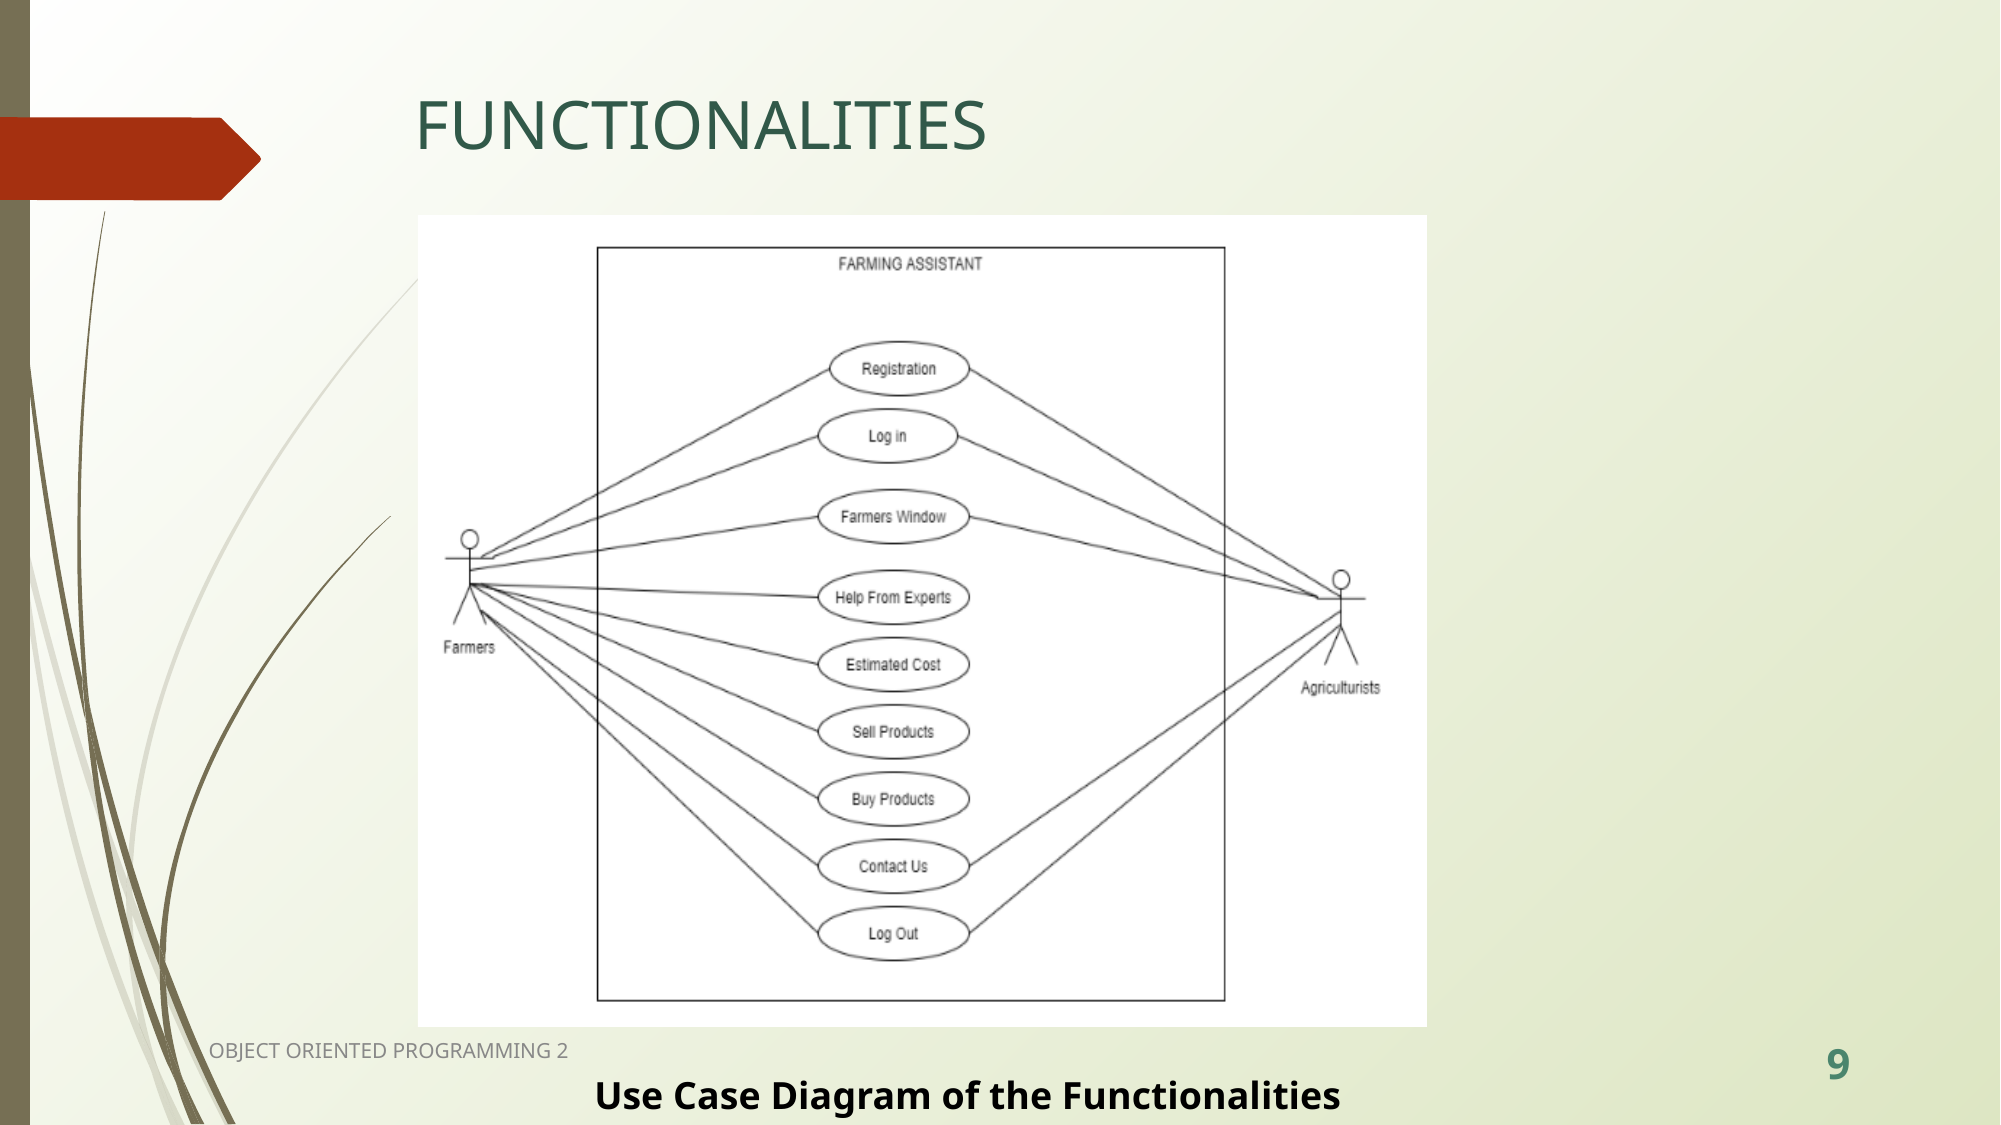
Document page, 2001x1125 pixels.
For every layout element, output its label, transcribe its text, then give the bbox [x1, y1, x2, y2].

slide_number ‹#› [1737, 1036, 1866, 1097]
footer OBJECT ORIENTED PROGRAMMING 2 [193, 1020, 1444, 1080]
picture [417, 214, 1428, 1027]
text_box Use Case Diagram of the Functionalities [579, 1080, 1421, 1125]
title FUNCTIONALITIES [399, 75, 1523, 216]
